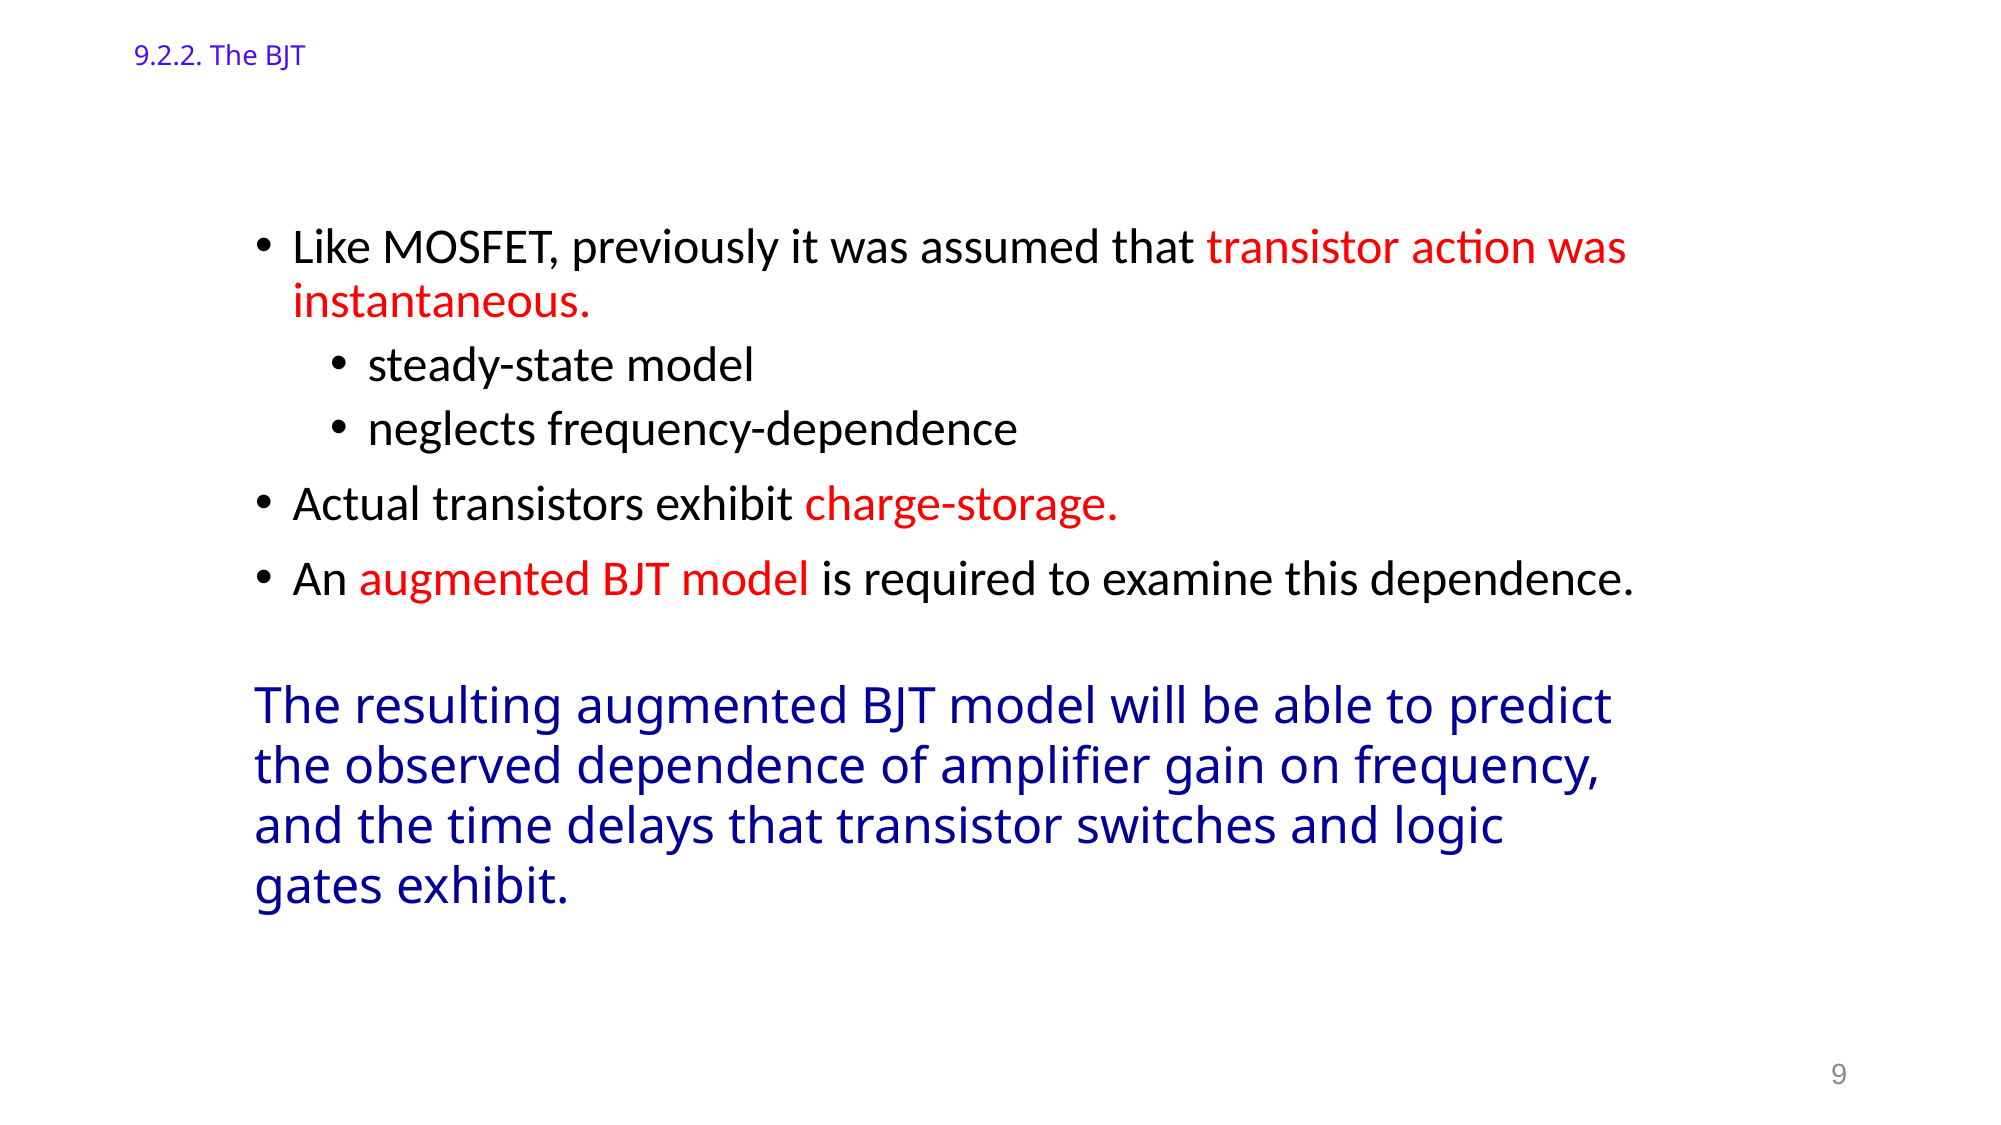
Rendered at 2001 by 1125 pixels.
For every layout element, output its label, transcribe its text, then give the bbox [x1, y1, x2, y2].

list Like MOSFET, previously it was assumed that transistor action was instantaneous. steady-state model neglects frequency-dependence Actual transistors exhibit charge-storage. An augmented BJT model is required to examine this dependence. [240, 212, 1727, 638]
text_box The resulting augmented BJT model will be able to predict the observed dependence of amplifier gain on frequency, and the time delays that transistor switches and logic gates exhibit. [240, 665, 1660, 921]
title 9.2.2. The BJT [118, 33, 728, 79]
slide_number 9 [1412, 1042, 1863, 1103]
